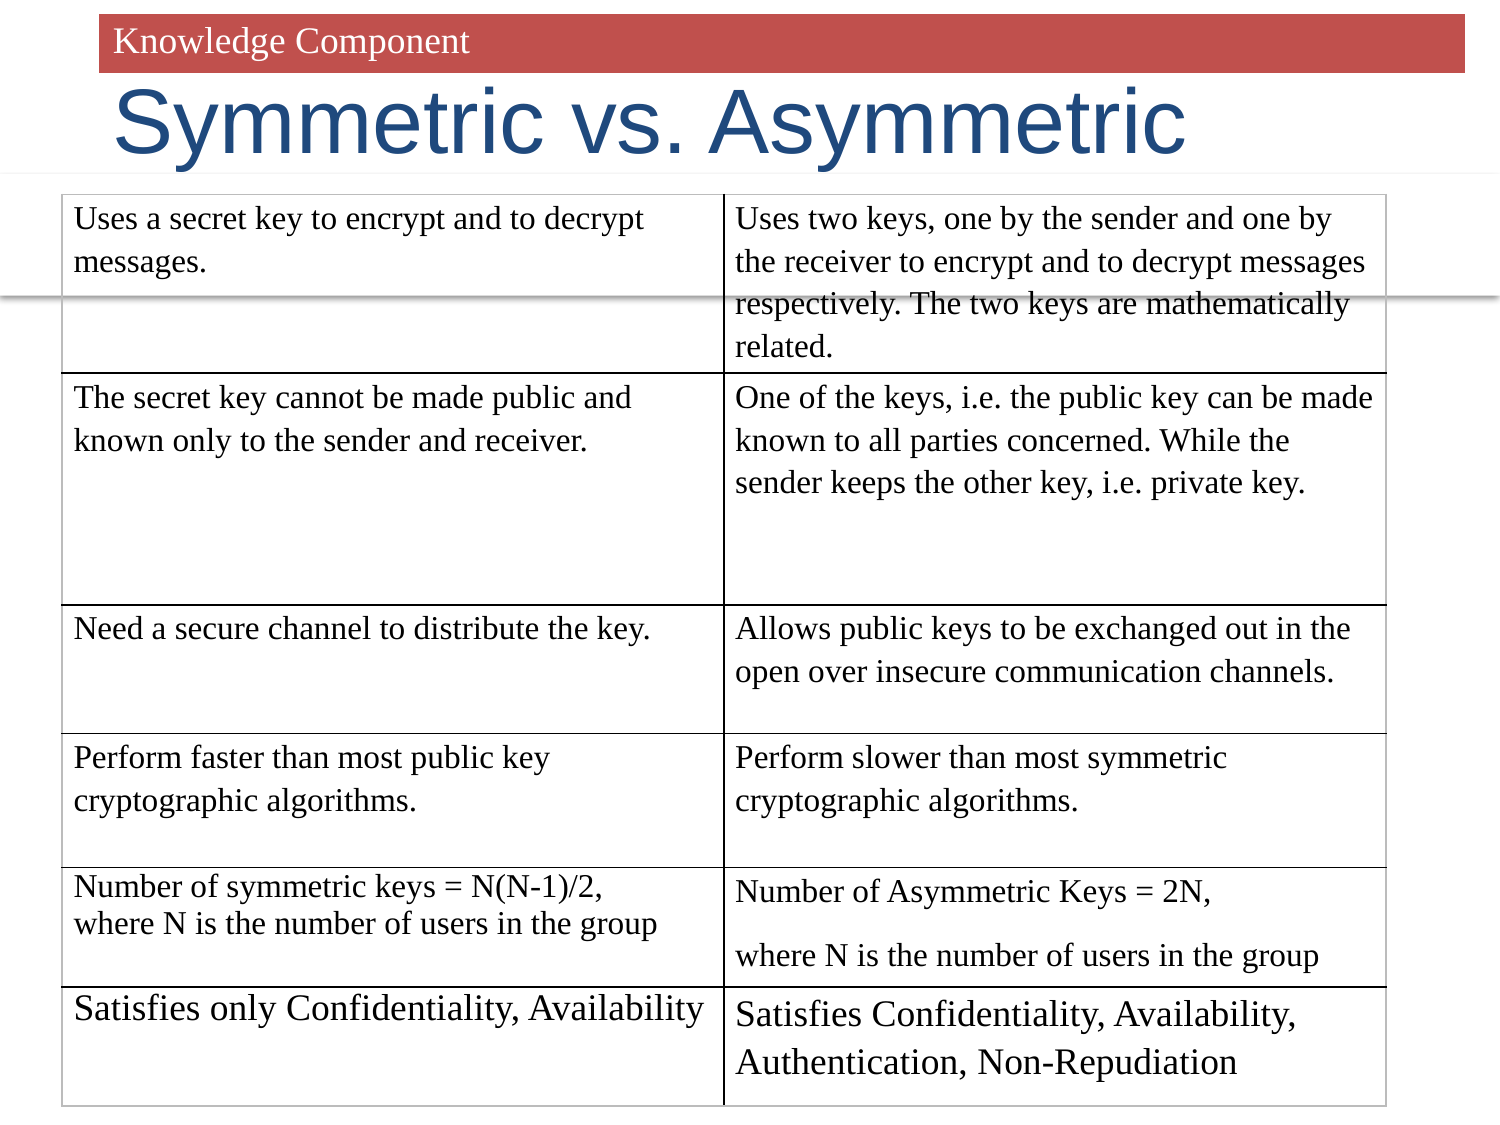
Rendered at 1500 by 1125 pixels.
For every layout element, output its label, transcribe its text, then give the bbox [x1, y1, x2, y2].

slide_number 13 [0, 208, 88, 249]
table_header Uses two keys, one by the sender and one by the receiver to encrypt and to decrypt messages respectively. The two keys are mathematically related. [725, 195, 1385, 372]
table_cell Satisfies Confidentiality, Availability, Authentication, Non-Repudiation [725, 988, 1385, 1105]
table_cell Number of Asymmetric Keys = 2N, where N is the number of users in the group [725, 868, 1385, 986]
table_cell Need a secure channel to distribute the key. [63, 606, 723, 733]
title Symmetric vs. Asymmetric [97, 75, 1436, 172]
table_cell Allows public keys to be exchanged out in the open over insecure communication channels. [725, 606, 1385, 733]
table_header Uses a secret key to encrypt and to decrypt messages. [63, 195, 723, 372]
table_cell The secret key cannot be made public and known only to the sender and receiver. [63, 374, 723, 604]
table_cell Perform slower than most symmetric cryptographic algorithms. [725, 734, 1385, 867]
table_header Knowledge Component [99, 14, 1465, 73]
table_cell Perform faster than most public key cryptographic algorithms. [63, 734, 723, 867]
text_box [0, 173, 1500, 297]
table_cell Satisfies only Confidentiality, Availability [63, 988, 723, 1105]
table_cell Number of symmetric keys = N(N-1)/2, where N is the number of users in the group [63, 868, 723, 986]
table_cell One of the keys, i.e. the public key can be made known to all parties concerned. While the sender keeps the other key, i.e. private key. [725, 374, 1385, 604]
